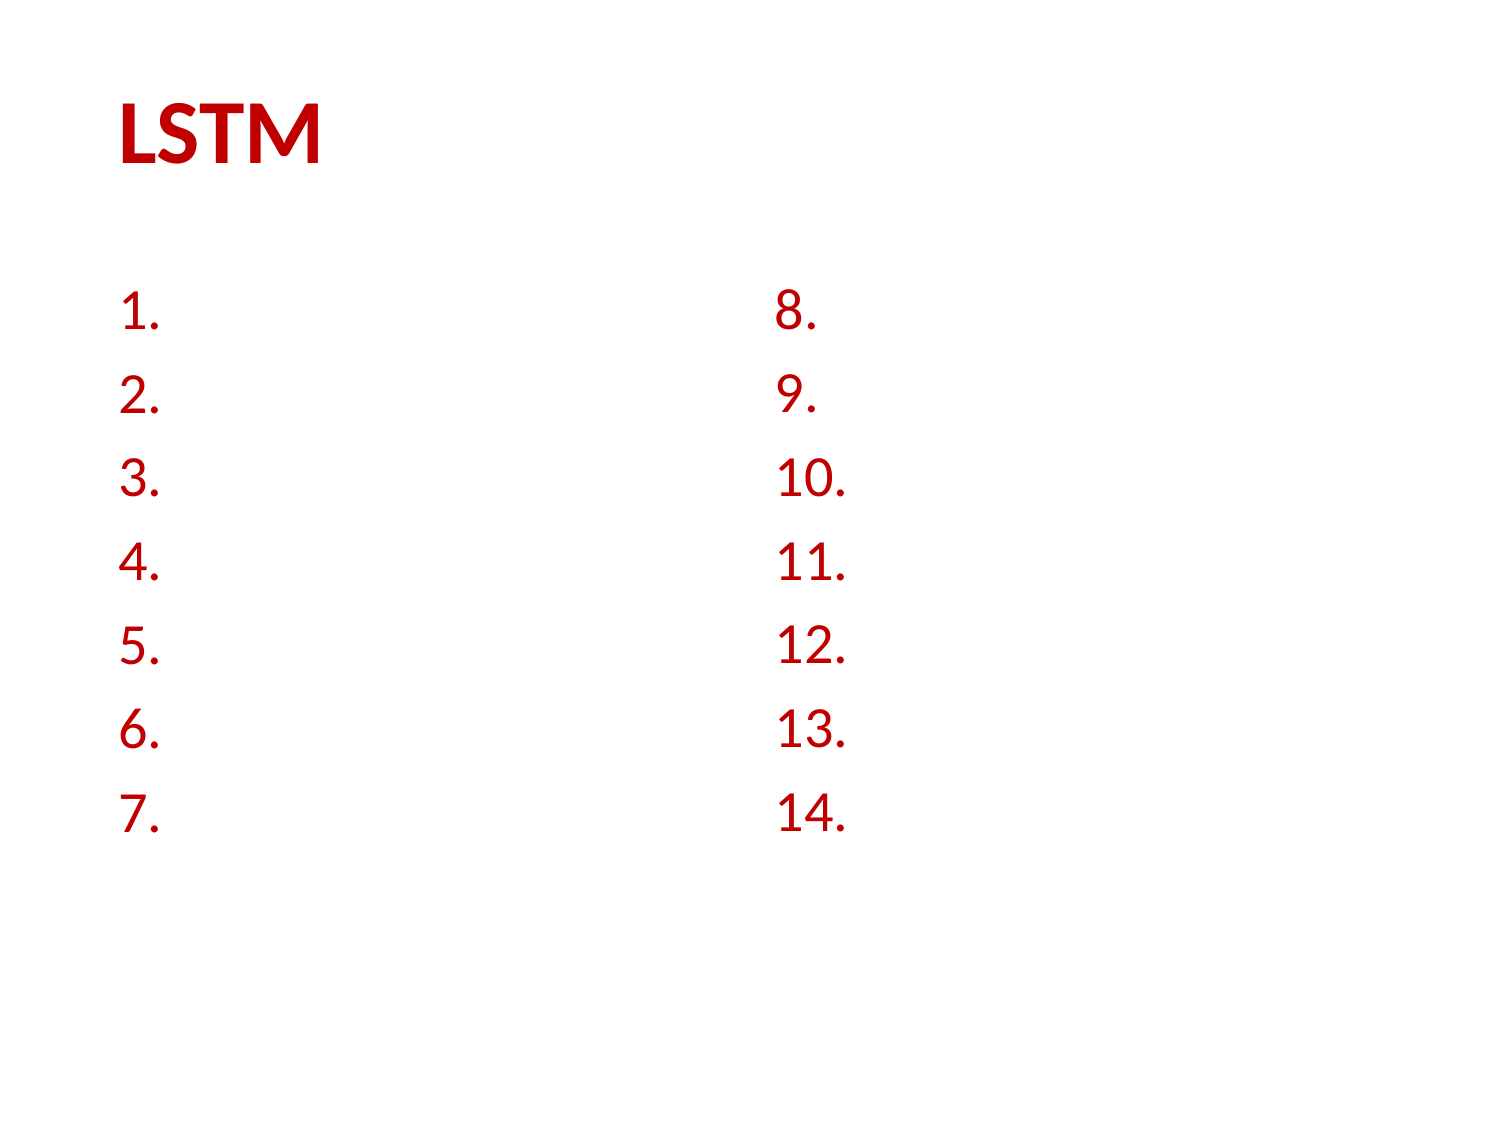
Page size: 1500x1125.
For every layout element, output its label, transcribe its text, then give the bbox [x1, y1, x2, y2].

title LSTM [103, 25, 1397, 243]
